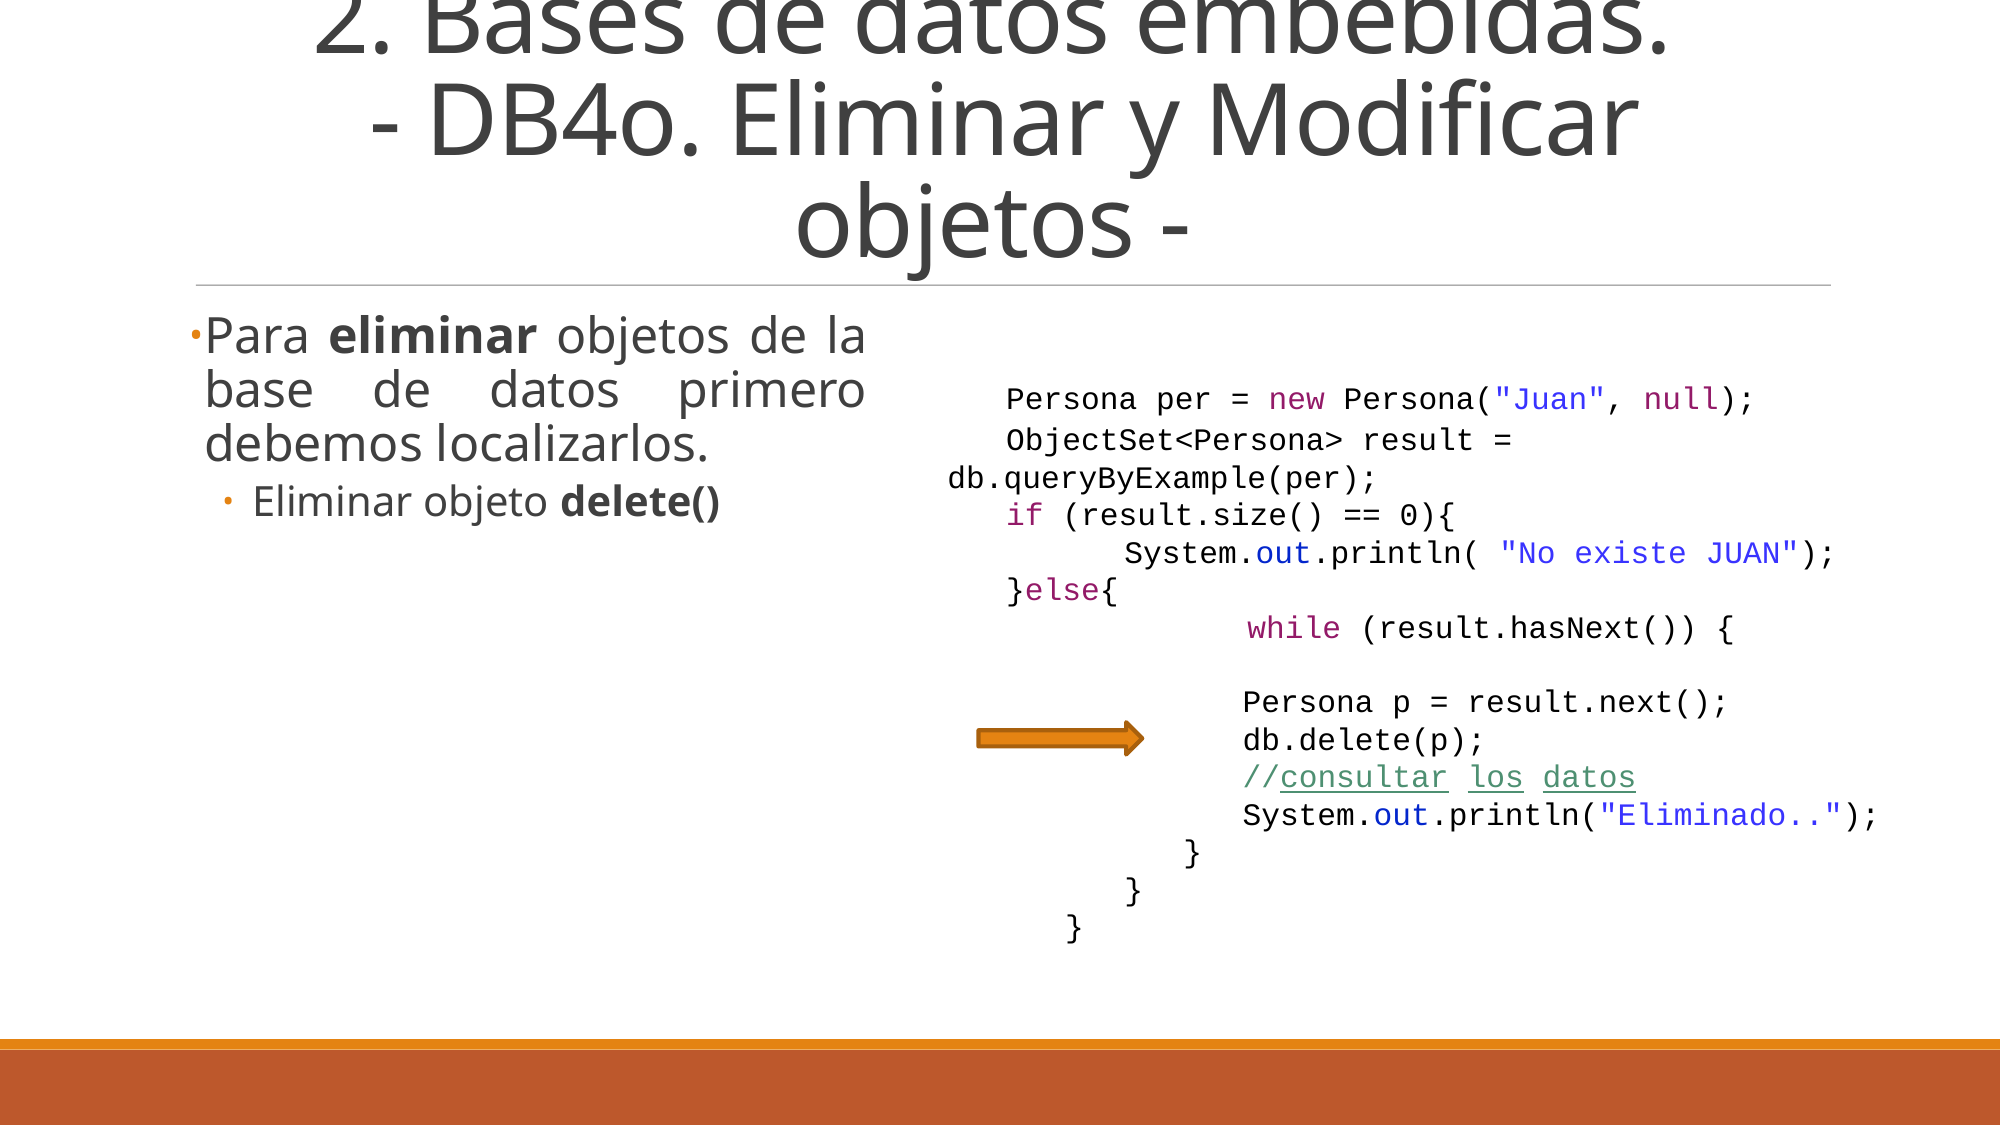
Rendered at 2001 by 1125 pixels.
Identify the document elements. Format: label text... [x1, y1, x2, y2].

text_box 2. Bases de datos embebidas. - DB4o. Eliminar y Modificar objetos - [180, 47, 1830, 285]
text_box Para eliminar objetos de la base de datos primero debemos localizarlos. Eliminar objeto delete() [189, 302, 868, 963]
text_box Persona per = new Persona("Juan", null); ObjectSet<Persona> result = db.queryByExample(per); if (result.size() == 0){ System.out.println( "No existe JUAN"); }else{ while (result.hasNext()) { Persona p = result.next(); db.delete(p); //consultar los datos System.out.println("Eliminado.."); } } } [939, 431, 1897, 907]
